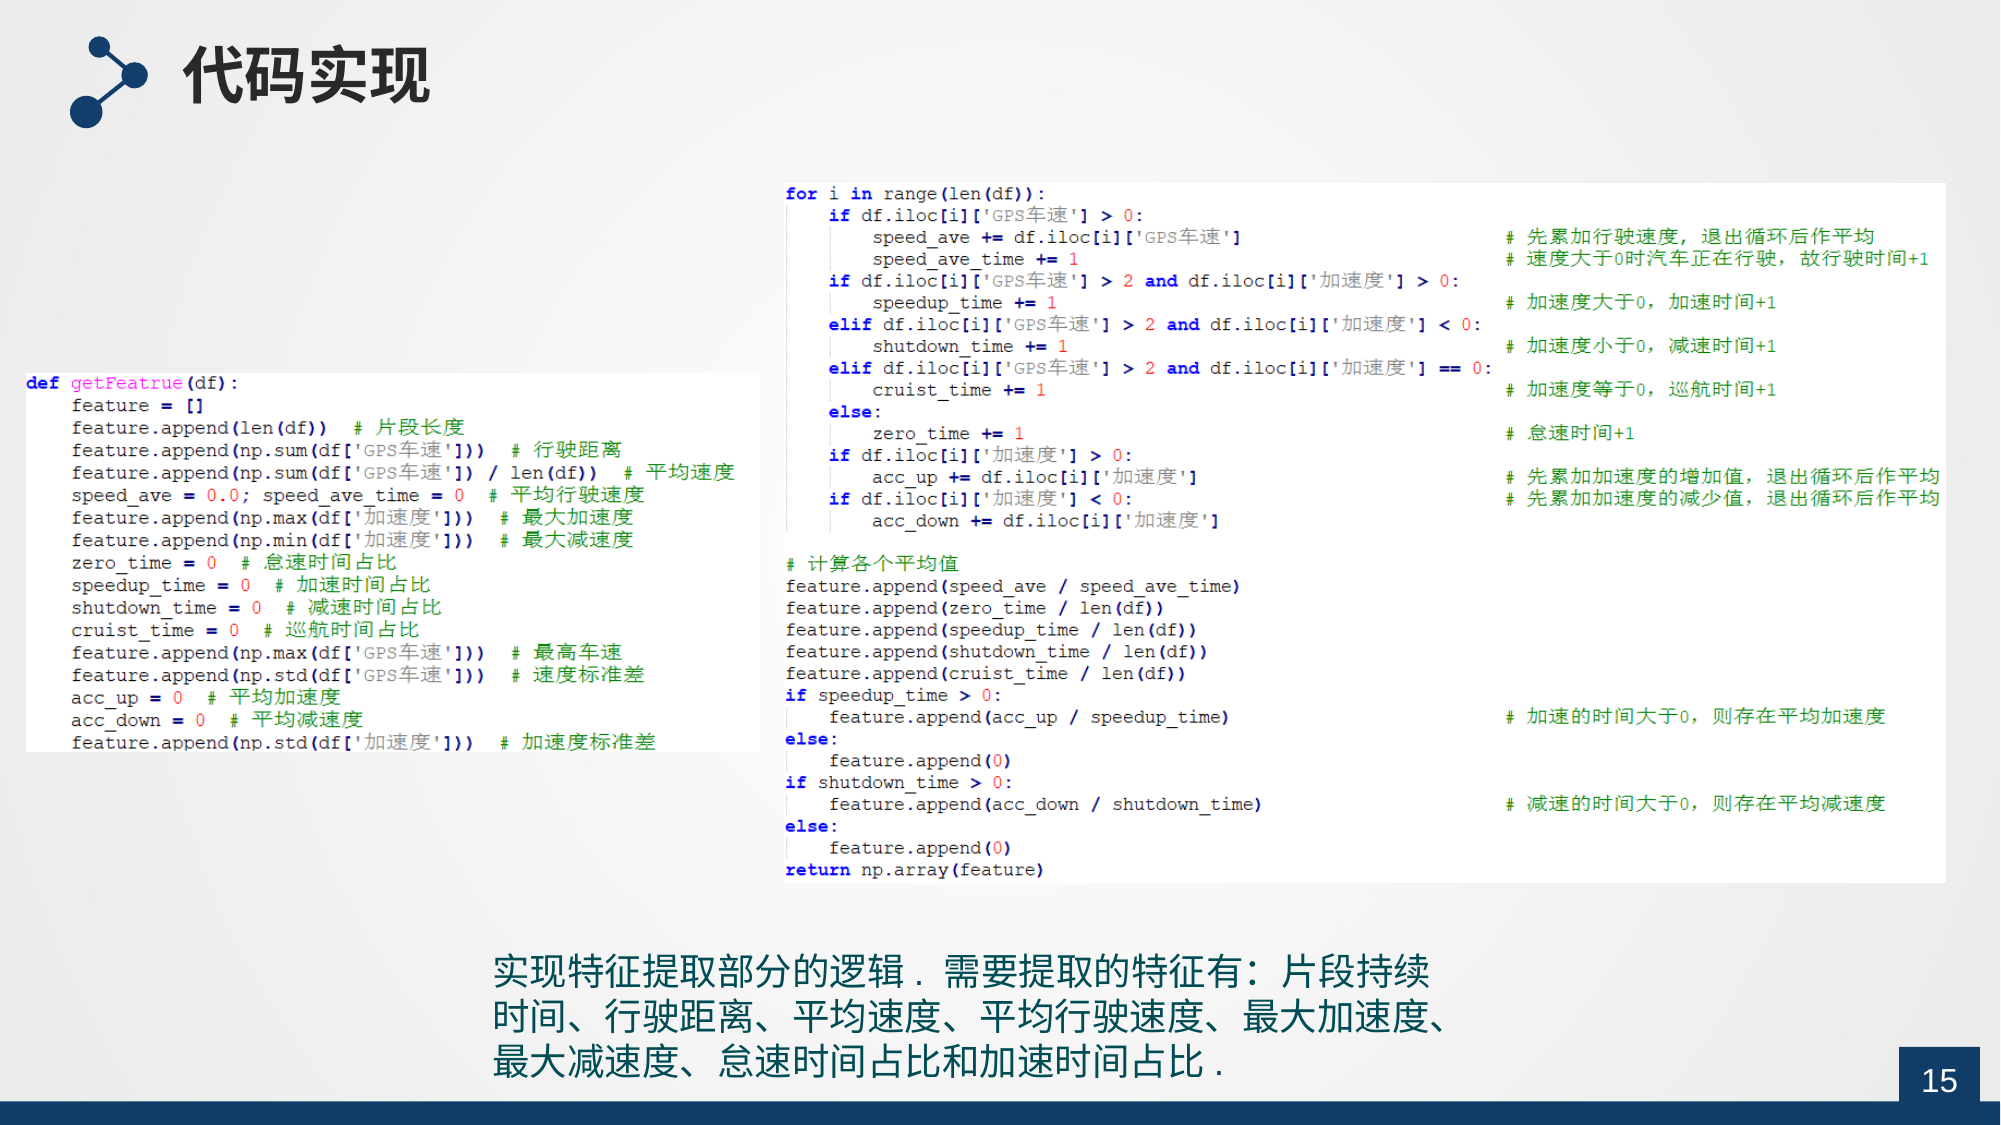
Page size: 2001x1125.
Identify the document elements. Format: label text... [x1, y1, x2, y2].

text_box [69, 36, 148, 129]
text_box 实现特征提取部分的逻辑. 需要提取的特征有：片段持续时间、行驶距离、平均速度、平均行驶速度、最大加速度、最大减速度、怠速时间占比和加速时间占比. [477, 941, 1452, 1091]
picture [0, 0, 2001, 1125]
text_box 代码实现 [167, 29, 448, 119]
